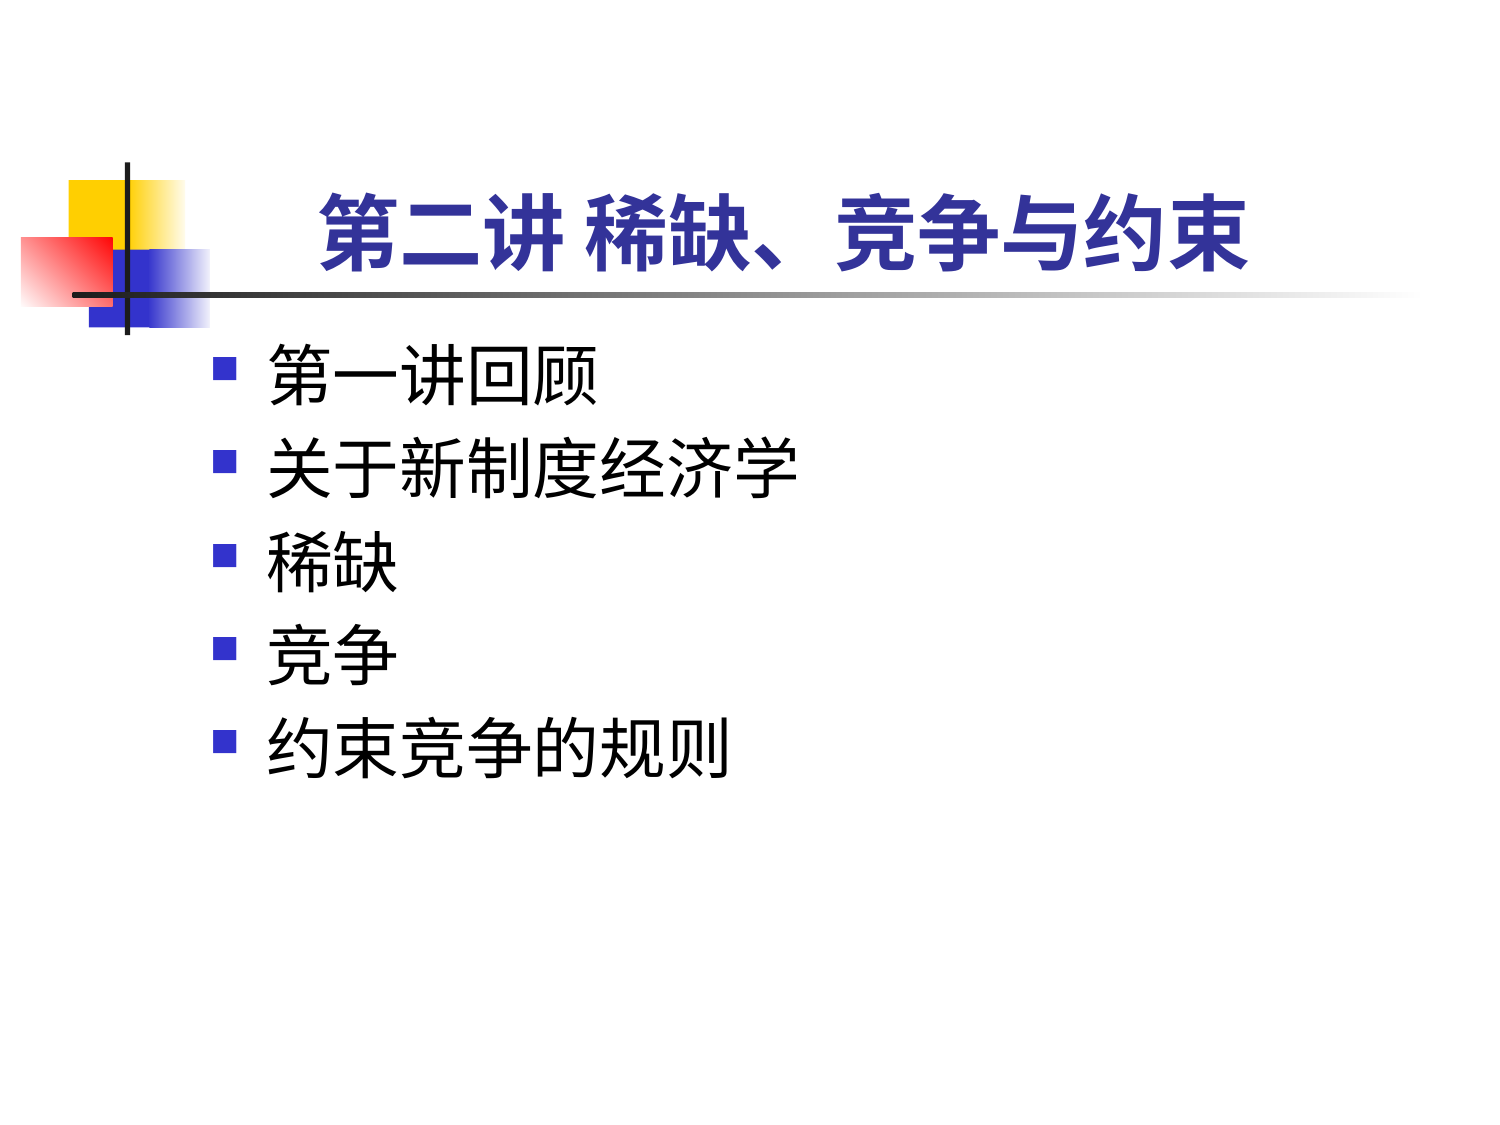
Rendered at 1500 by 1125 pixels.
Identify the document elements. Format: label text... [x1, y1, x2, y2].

title 第二讲 稀缺、竞争与约束 [300, 101, 1306, 289]
list 第一讲回顾 关于新制度经济学 稀缺 竞争 约束竞争的规则 [194, 326, 1353, 1002]
